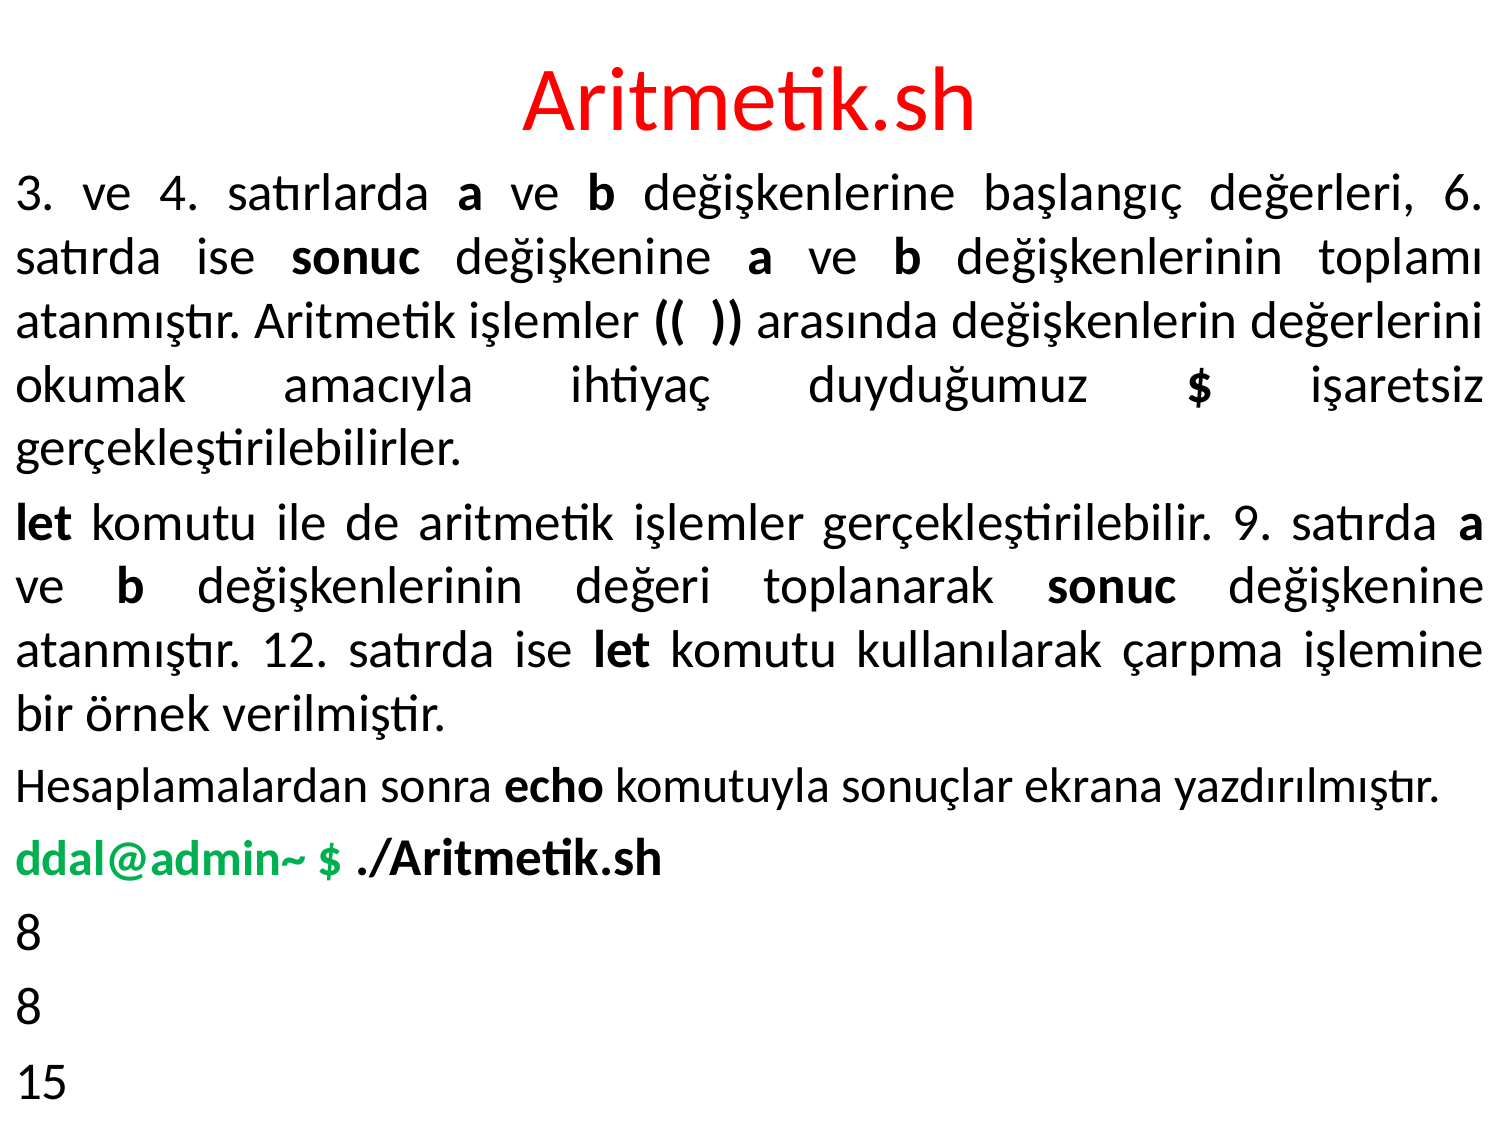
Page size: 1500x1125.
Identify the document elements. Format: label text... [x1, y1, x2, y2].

list 3. ve 4. satırlarda a ve b değişkenlerine başlangıç değerleri, 6. satırda ise sonuc değişkenine a ve b değişkenlerinin toplamı atanmıştır. Aritmetik işlemler (( )) arasında değişkenlerin değerlerini okumak amacıyla ihtiyaç duyduğumuz $ işaretsiz gerçekleştirilebilirler. let komutu ile de aritmetik işlemler gerçekleştirilebilir. 9. satırda a ve b değişkenlerinin değeri toplanarak sonuc değişkenine atanmıştır. 12. satırda ise let komutu kullanılarak çarpma işlemine bir örnek verilmiştir. Hesaplamalardan sonra echo komutuyla sonuçlar ekrana yazdırılmıştır. ddal@admin~ $ ./Aritmetik.sh 8 8 15 [0, 149, 1500, 1125]
title Aritmetik.sh [0, 0, 1500, 149]
